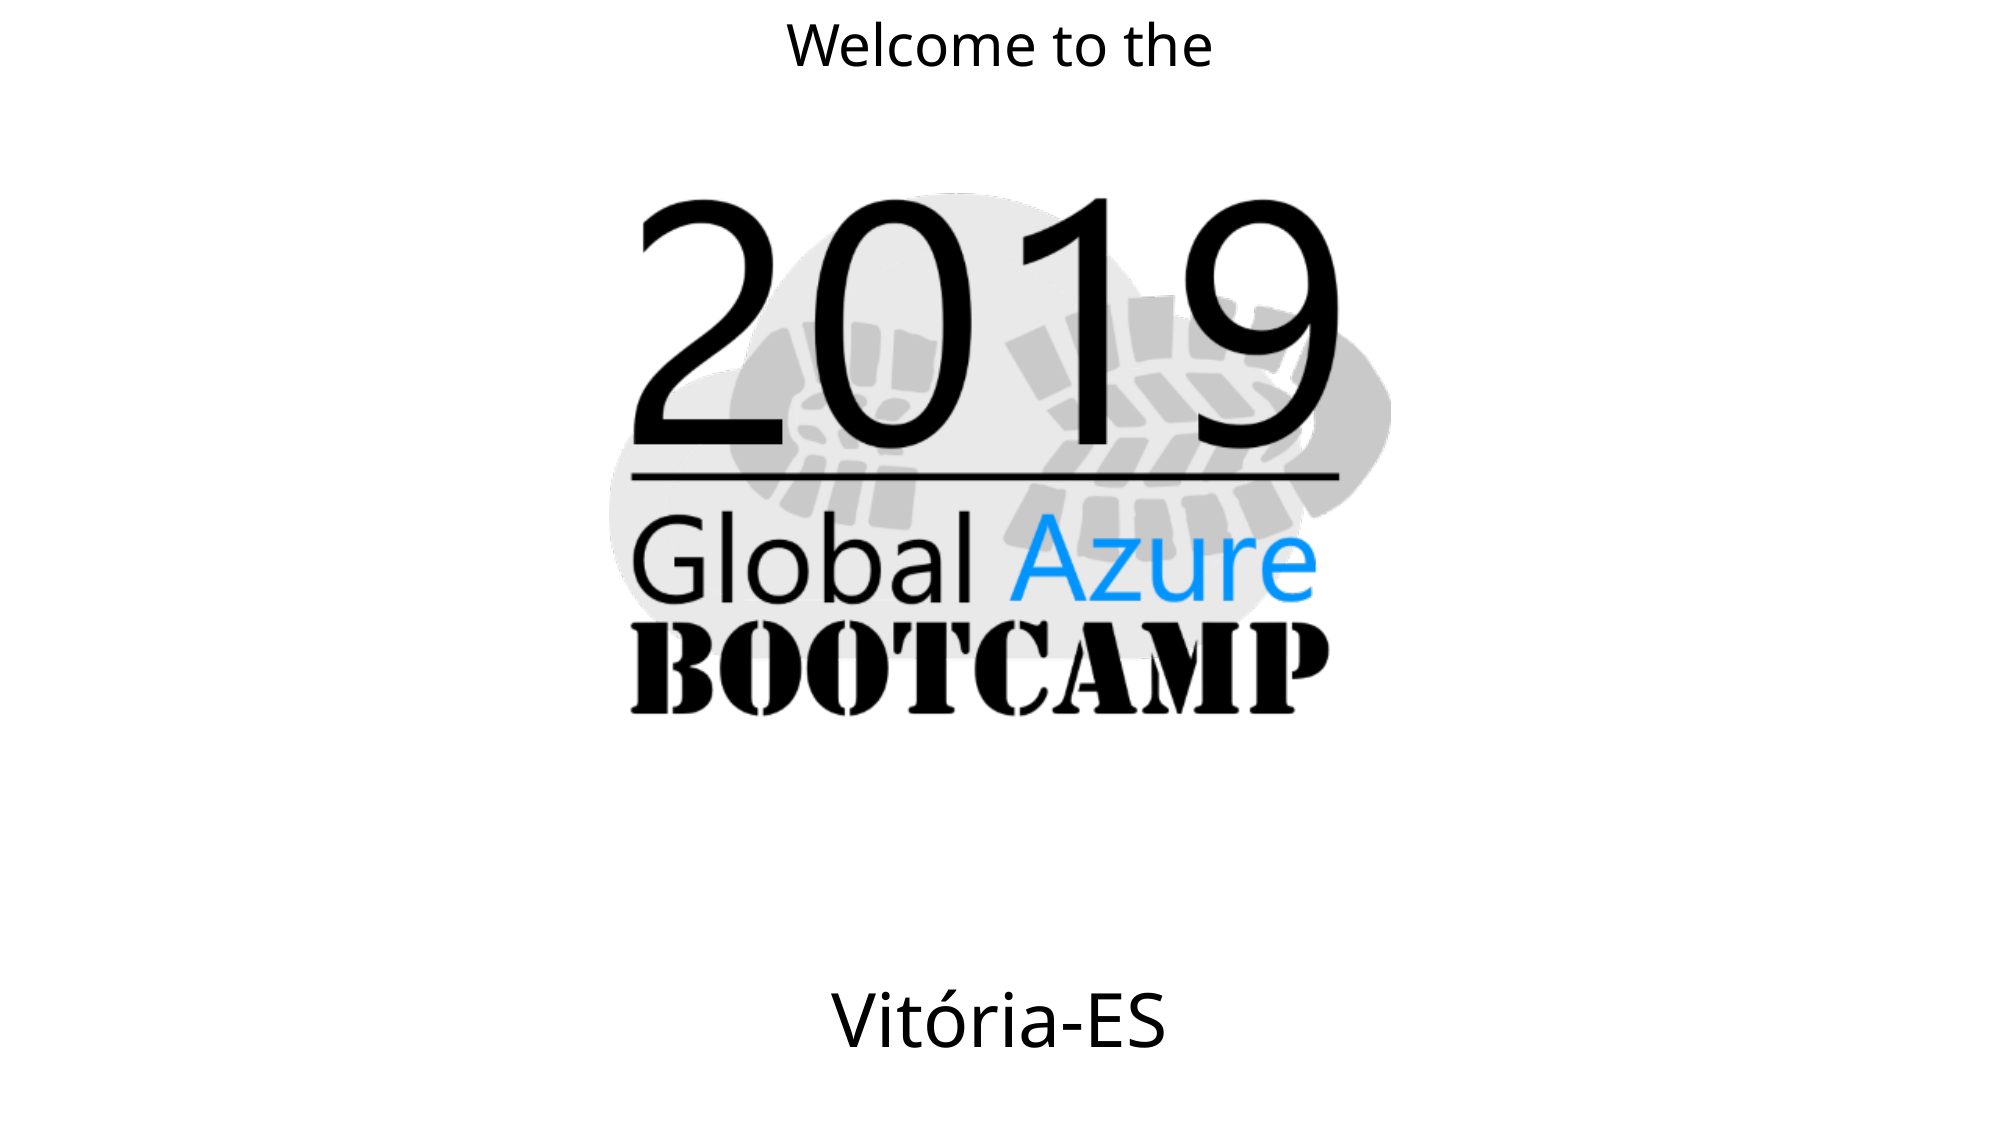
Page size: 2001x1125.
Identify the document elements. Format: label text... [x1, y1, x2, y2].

picture [609, 78, 1391, 775]
text_box Vitória-ES [0, 964, 2000, 1070]
text_box Welcome to the [0, 0, 2000, 86]
